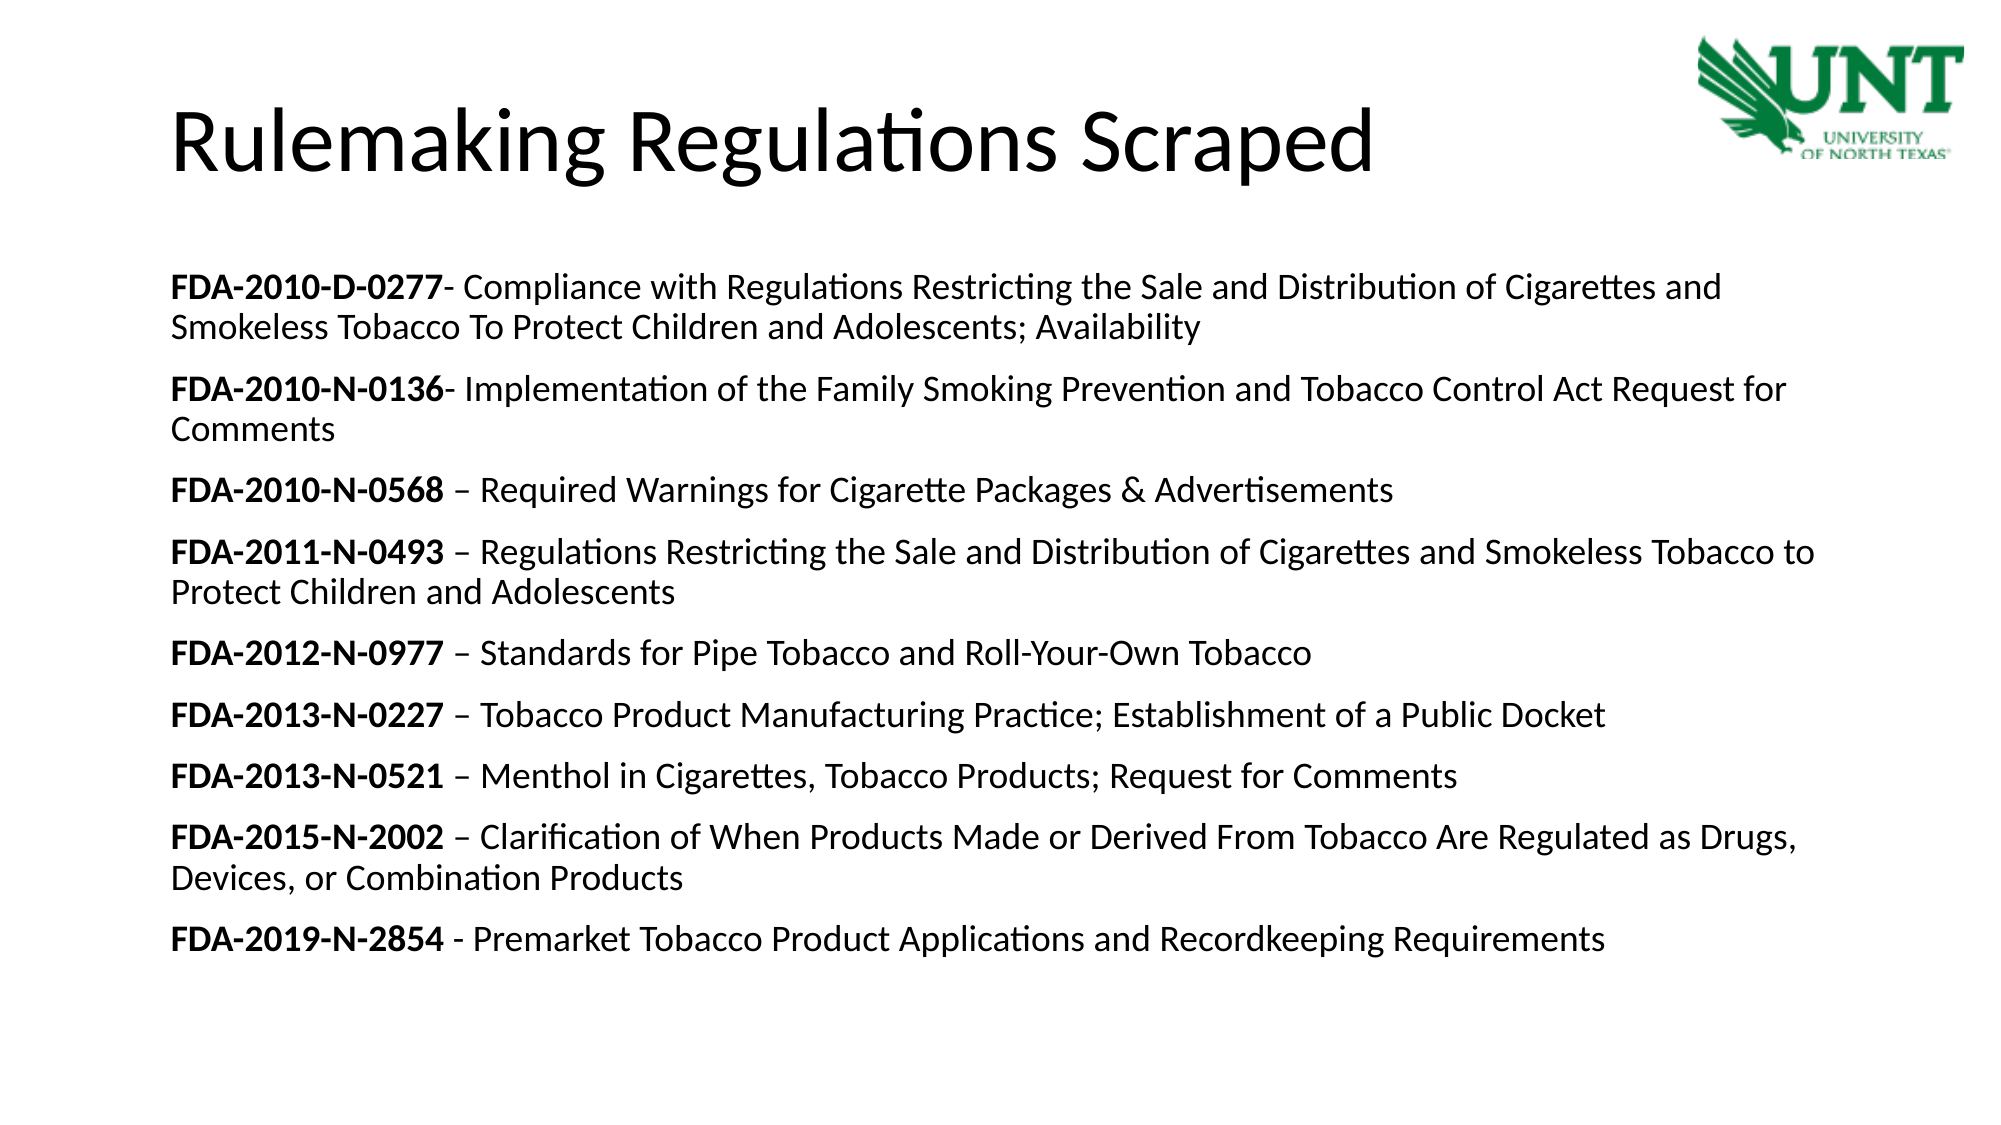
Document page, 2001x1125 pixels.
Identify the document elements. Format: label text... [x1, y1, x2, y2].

list FDA-2010-D-0277- Compliance with Regulations Restricting the Sale and Distribution of Cigarettes and Smokeless Tobacco To Protect Children and Adolescents; Availability FDA-2010-N-0136- Implementation of the Family Smoking Prevention and Tobacco Control Act Request for Comments FDA-2010-N-0568 – Required Warnings for Cigarette Packages & Advertisements FDA-2011-N-0493 – Regulations Restricting the Sale and Distribution of Cigarettes and Smokeless Tobacco to Protect Children and Adolescents FDA-2012-N-0977 – Standards for Pipe Tobacco and Roll-Your-Own Tobacco FDA-2013-N-0227 – Tobacco Product Manufacturing Practice; Establishment of a Public Docket FDA-2013-N-0521 – Menthol in Cigarettes, Tobacco Products; Request for Comments FDA-2015-N-2002 – Clarification of When Products Made or Derived From Tobacco Are Regulated as Drugs, Devices, or Combination Products FDA-2019-N-2854 - Premarket Tobacco Product Applications and Recordkeeping Requirements [156, 259, 1878, 1101]
list Rulemaking Regulations Scraped [156, 85, 1578, 229]
